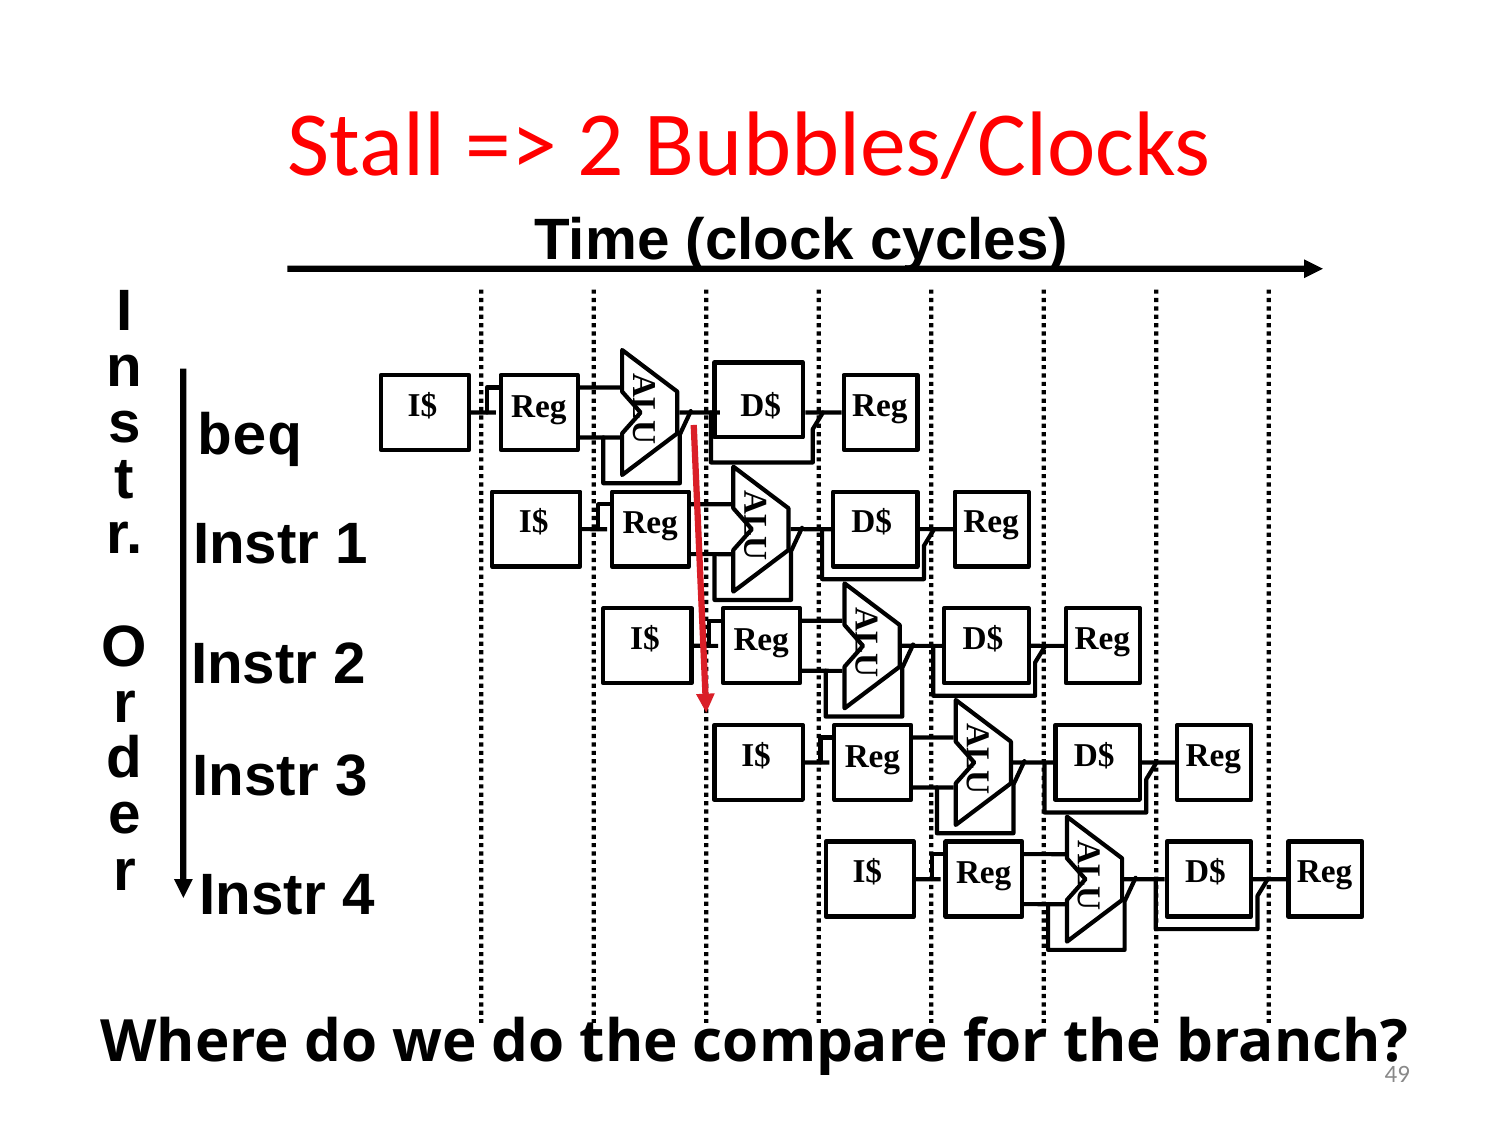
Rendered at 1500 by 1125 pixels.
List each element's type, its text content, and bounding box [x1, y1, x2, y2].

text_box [86, 193, 1369, 1024]
slide_number 49 [1074, 1042, 1425, 1103]
text_box Where do we do the compare for the branch? [85, 995, 1424, 1081]
title Stall => 2 Bubbles/Clocks [75, 45, 1425, 233]
